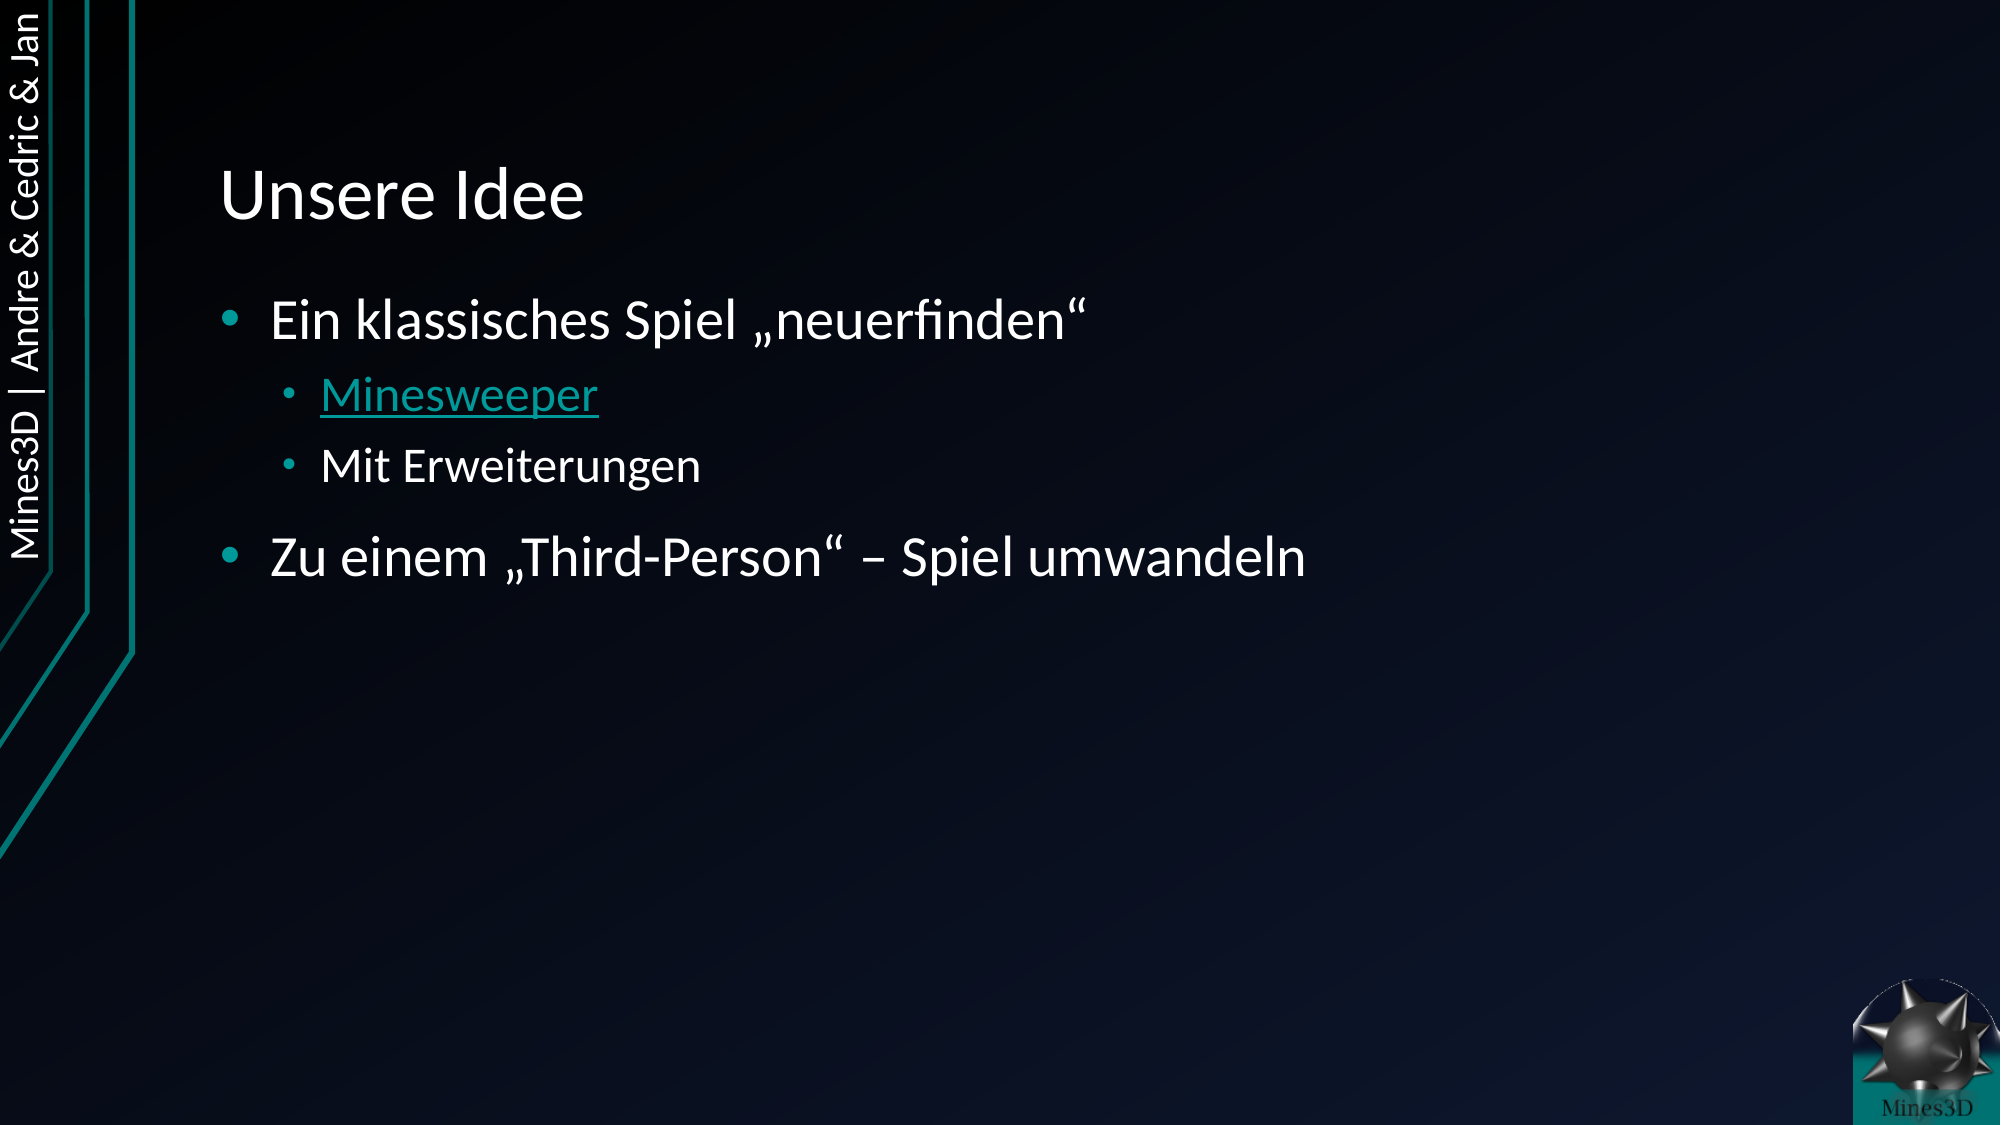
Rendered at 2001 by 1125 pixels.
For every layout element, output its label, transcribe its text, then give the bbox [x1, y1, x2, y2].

title Unsere Idee [200, 45, 1900, 246]
text_box Mines3D | Andre & Cedric & Jan [0, 0, 54, 577]
picture [1853, 977, 2000, 1125]
list Ein klassisches Spiel „neuerfinden“ Minesweeper Mit Erweiterungen Zu einem „Third-Person“ – Spiel umwandeln [200, 279, 1900, 1012]
